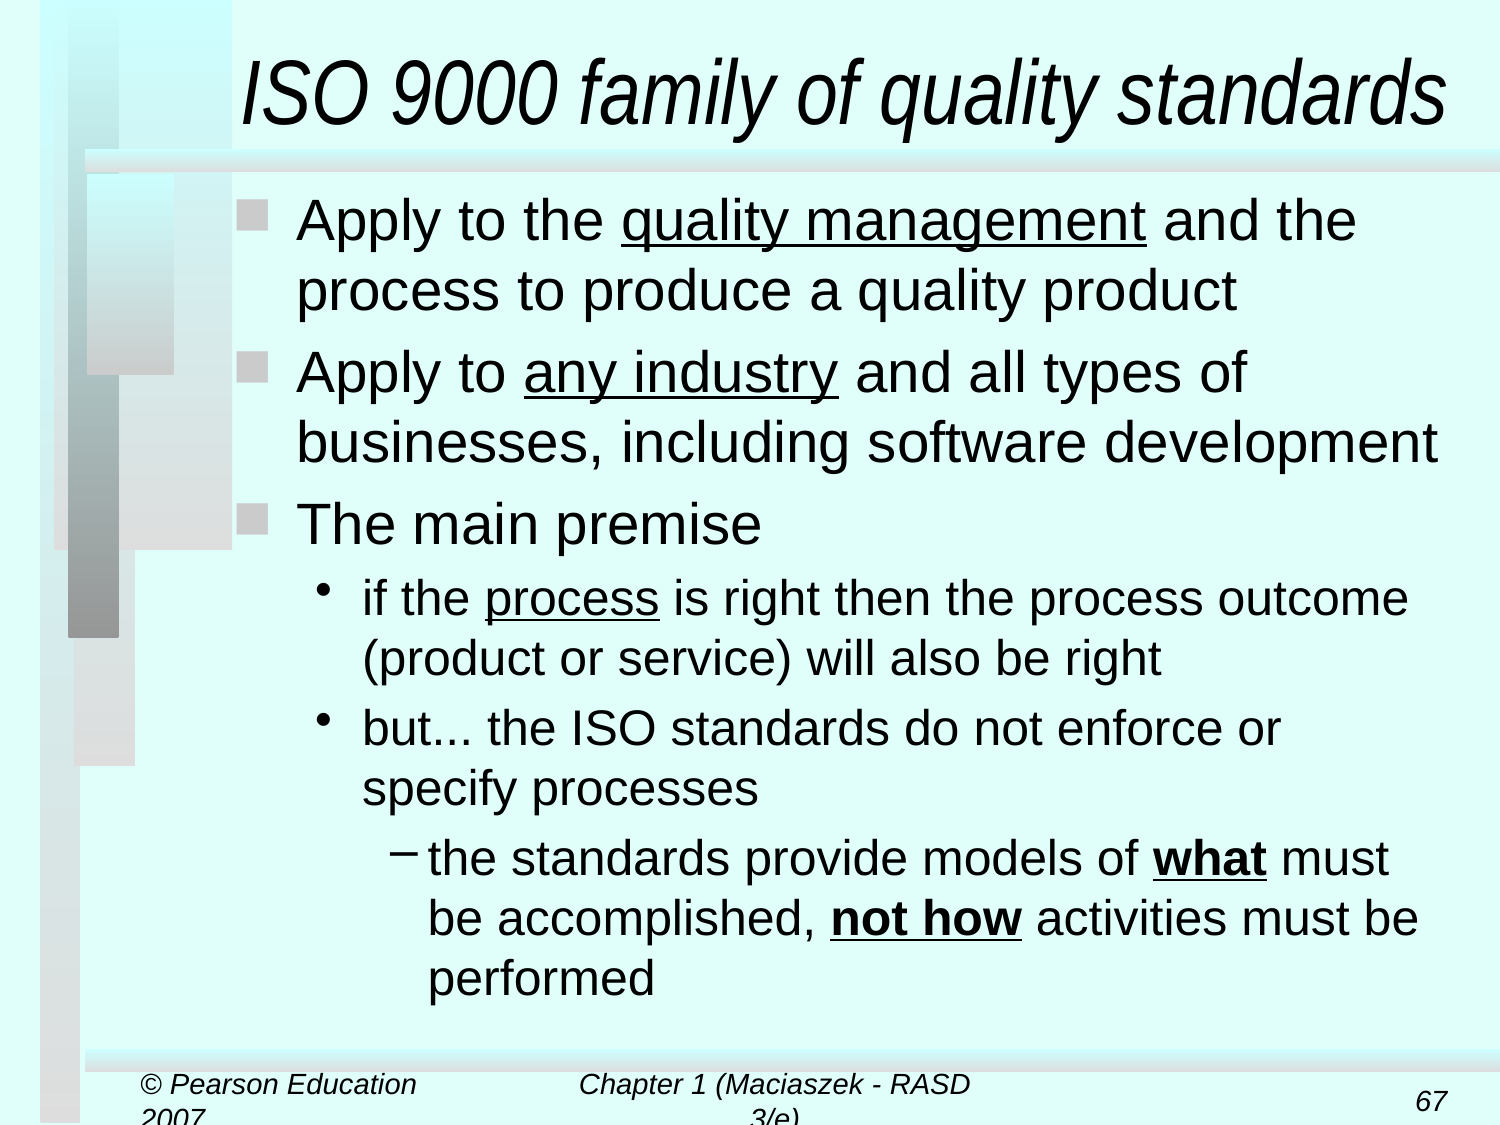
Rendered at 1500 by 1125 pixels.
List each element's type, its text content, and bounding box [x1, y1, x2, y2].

title ISO 9000 family of quality standards [225, 0, 1500, 150]
slide_number 67 [1149, 1074, 1463, 1125]
footer Chapter 1 (Maciaszek - RASD 3/e) [537, 1074, 1013, 1125]
slide_number © Pearson Education 2007 [125, 1074, 438, 1125]
list Apply to the quality management and the process to produce a quality product Apply to any industry and all types of businesses, including software development The main premise if the process is right then the process outcome (product or service) will also be right but... the ISO standards do not enforce or specify processes the standards provide models of what must be accomplished, not how activities must be performed [225, 174, 1463, 1038]
